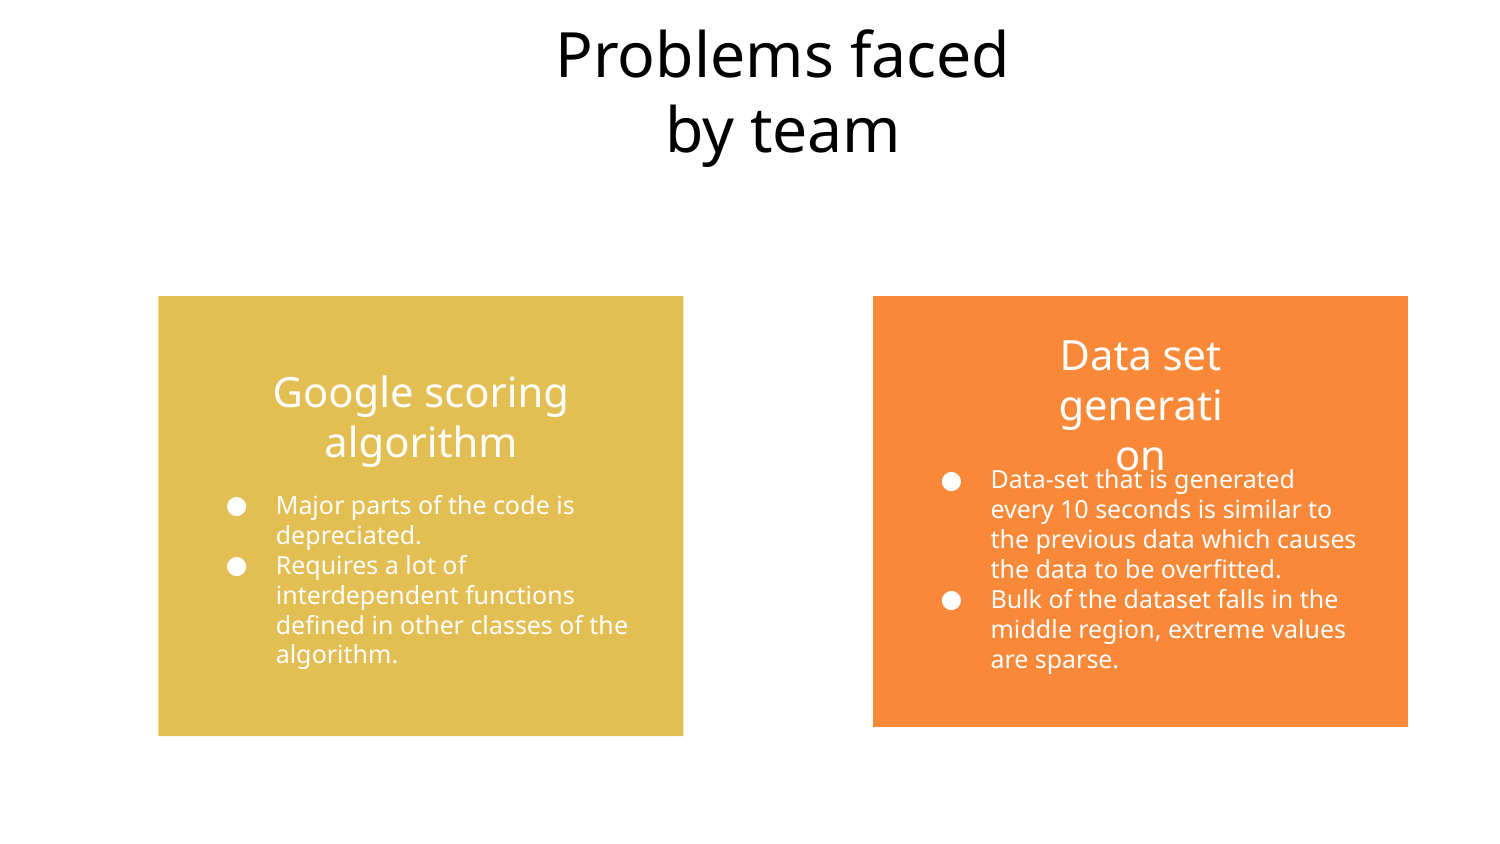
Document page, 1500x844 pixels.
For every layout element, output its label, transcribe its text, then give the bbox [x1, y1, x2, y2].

text_box Data set generation [1033, 343, 1248, 464]
title Problems faced by team [510, 59, 1057, 121]
text_box Major parts of the code is depreciated. Requires a lot of interdependent functions defined in other classes of the algorithm. [185, 477, 666, 711]
text_box [873, 296, 1408, 727]
text_box Google scoring algorithm [245, 359, 596, 472]
text_box Data-set that is generated every 10 seconds is similar to the previous data which causes the data to be overfitted. Bulk of the dataset falls in the middle region, extreme values are sparse. [900, 471, 1373, 695]
text_box [158, 296, 684, 737]
